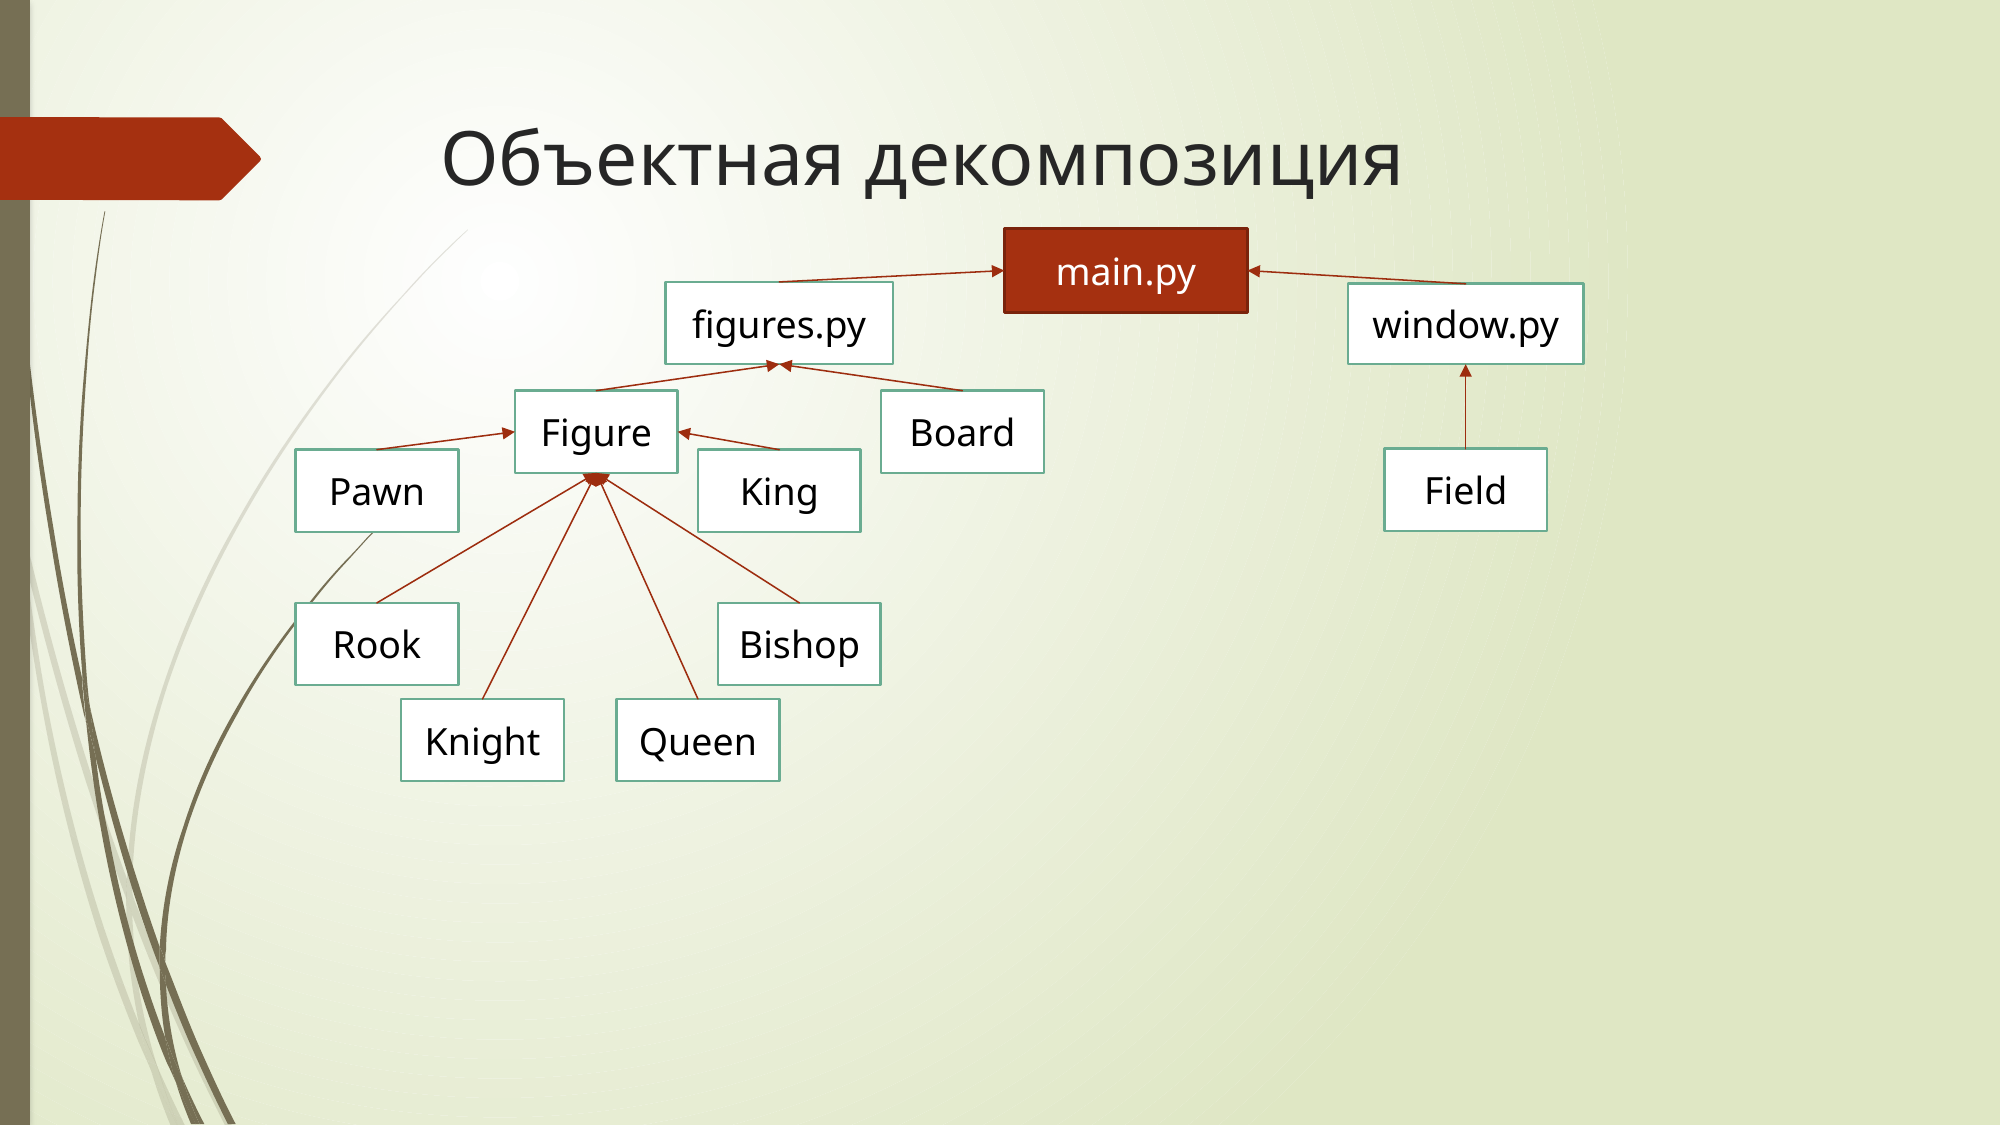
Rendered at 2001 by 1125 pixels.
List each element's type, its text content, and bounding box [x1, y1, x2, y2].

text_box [482, 472, 597, 700]
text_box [677, 431, 780, 450]
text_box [779, 270, 1005, 283]
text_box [595, 363, 779, 391]
text_box Queen [615, 698, 781, 782]
text_box Figure [514, 389, 679, 471]
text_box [376, 431, 515, 450]
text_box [1247, 270, 1466, 284]
text_box King [697, 448, 862, 533]
text_box main.py [1003, 227, 1249, 314]
text_box Field [1383, 447, 1548, 532]
text_box figures.py [664, 281, 894, 363]
text_box Board [880, 389, 1045, 474]
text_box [779, 363, 963, 391]
text_box Pawn [294, 448, 460, 533]
text_box Rook [294, 602, 460, 686]
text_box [376, 472, 482, 604]
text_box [597, 472, 800, 604]
text_box Bishop [717, 602, 882, 686]
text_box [600, 611, 699, 700]
text_box Knight [400, 698, 565, 782]
text_box window.py [1347, 282, 1585, 365]
title Объектная декомпозиция [425, 102, 1888, 313]
